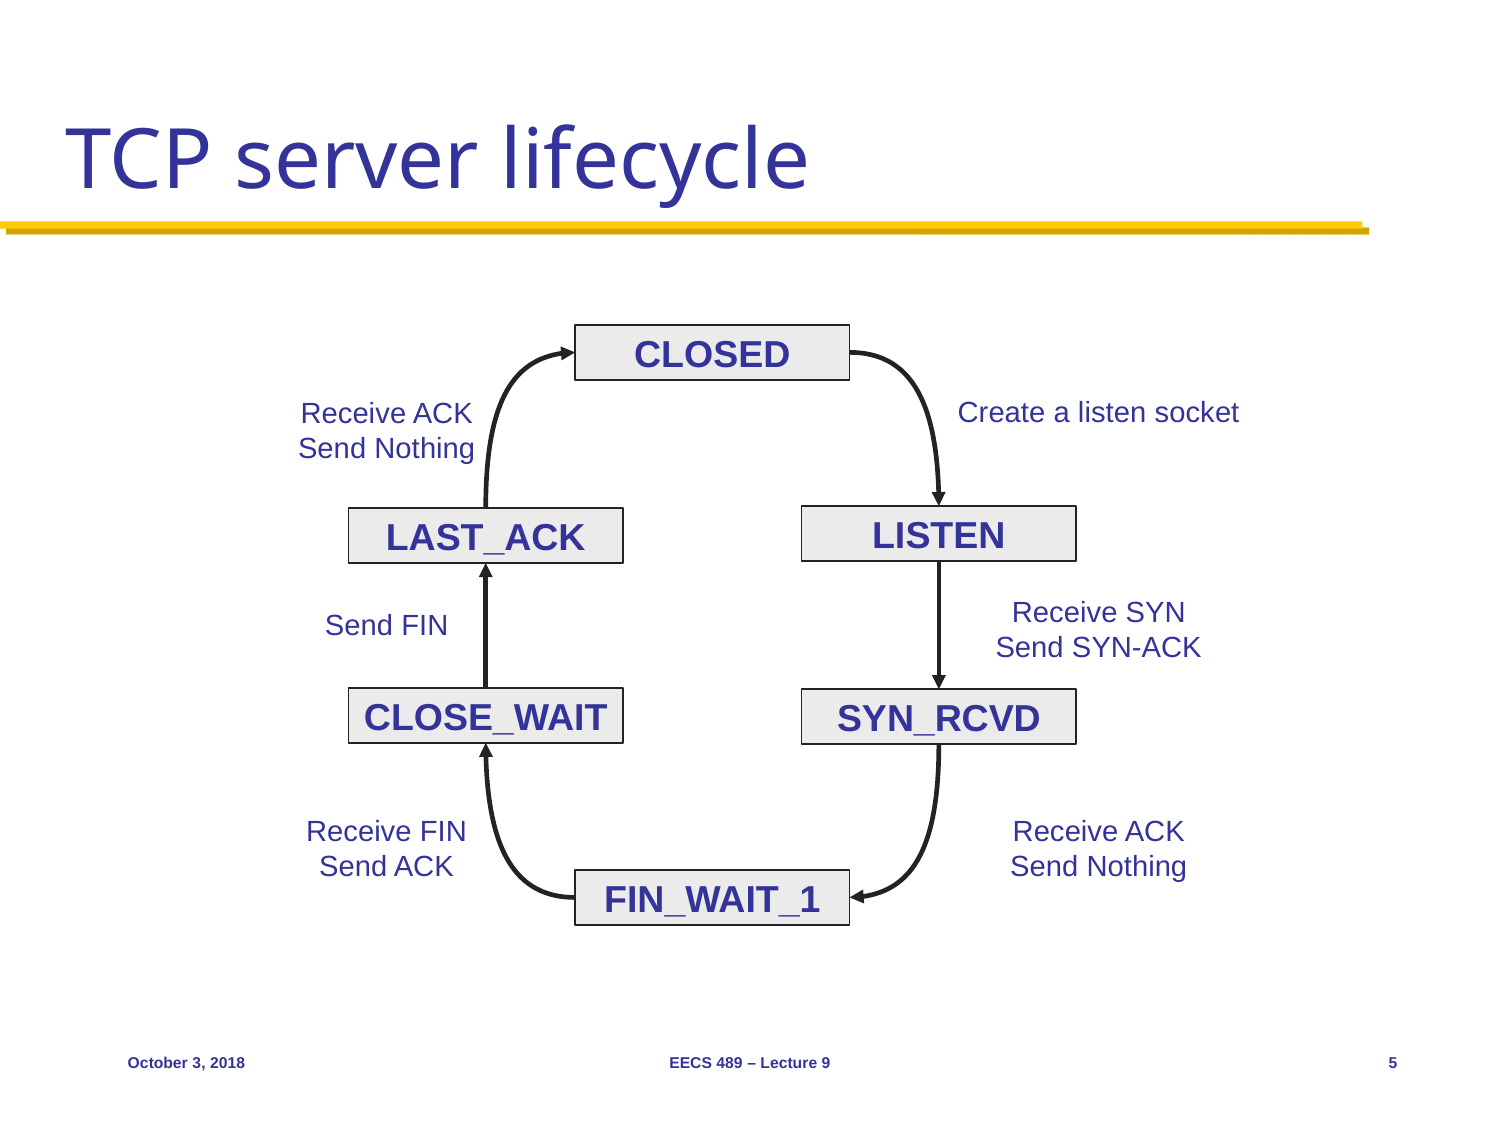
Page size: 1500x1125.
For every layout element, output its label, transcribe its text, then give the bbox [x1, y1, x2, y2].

footer EECS 489 – Lecture 9 [512, 1024, 988, 1101]
text_box FIN_WAIT_1 [575, 870, 850, 925]
text_box SYN_RCVD [801, 688, 1077, 744]
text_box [849, 352, 940, 507]
title TCP server lifecycle [49, 24, 1451, 213]
text_box Receive ACK Send Nothing [995, 804, 1203, 890]
text_box Receive ACK Send Nothing [283, 386, 450, 472]
text_box Create a listen socket [943, 386, 1255, 436]
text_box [485, 742, 576, 898]
text_box LAST_ACK [348, 508, 624, 563]
text_box CLOSED [575, 324, 850, 380]
text_box CLOSE_WAIT [348, 687, 624, 743]
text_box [452, 385, 609, 476]
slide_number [112, 1024, 426, 1101]
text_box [817, 775, 972, 866]
slide_number 5 [1312, 1024, 1413, 1101]
text_box Send FIN [310, 599, 464, 650]
text_box LISTEN [801, 505, 1077, 561]
text_box Receive FIN Send ACK [291, 804, 480, 890]
text_box Receive SYN Send SYN-ACK [980, 586, 1217, 671]
